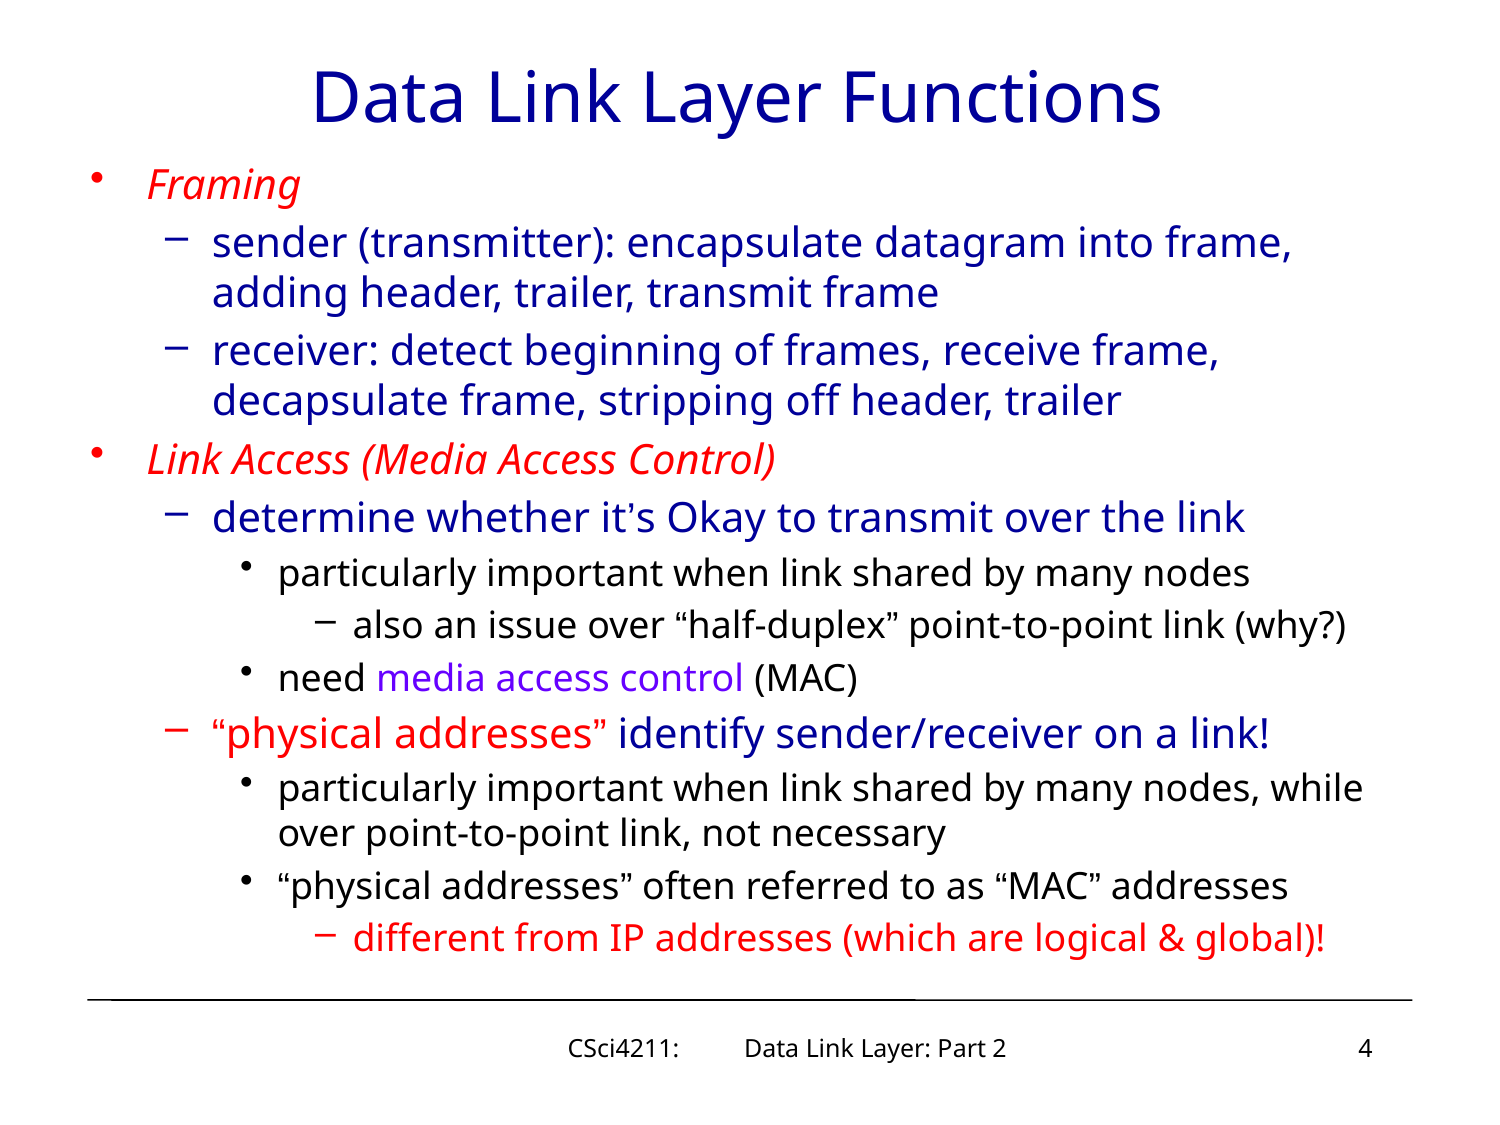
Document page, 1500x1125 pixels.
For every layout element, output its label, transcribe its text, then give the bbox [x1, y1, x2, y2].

slide_number 4 [1075, 1025, 1388, 1100]
title Data Link Layer Functions [99, 50, 1375, 138]
list Framing sender (transmitter): encapsulate datagram into frame, adding header, trailer, transmit frame receiver: detect beginning of frames, receive frame, decapsulate frame, stripping off header, trailer Link Access (Media Access Control) determine whether it’s Okay to transmit over the link particularly important when link shared by many nodes also an issue over “half-duplex” point-to-point link (why?) need media access control (MAC) “physical addresses” identify sender/receiver on a link! particularly important when link shared by many nodes, while over point-to-point link, not necessary “physical addresses” often referred to as “MAC” addresses different from IP addresses (which are logical & global)! [75, 149, 1413, 1000]
footer CSci4211: Data Link Layer: Part 2 [500, 1025, 1075, 1100]
